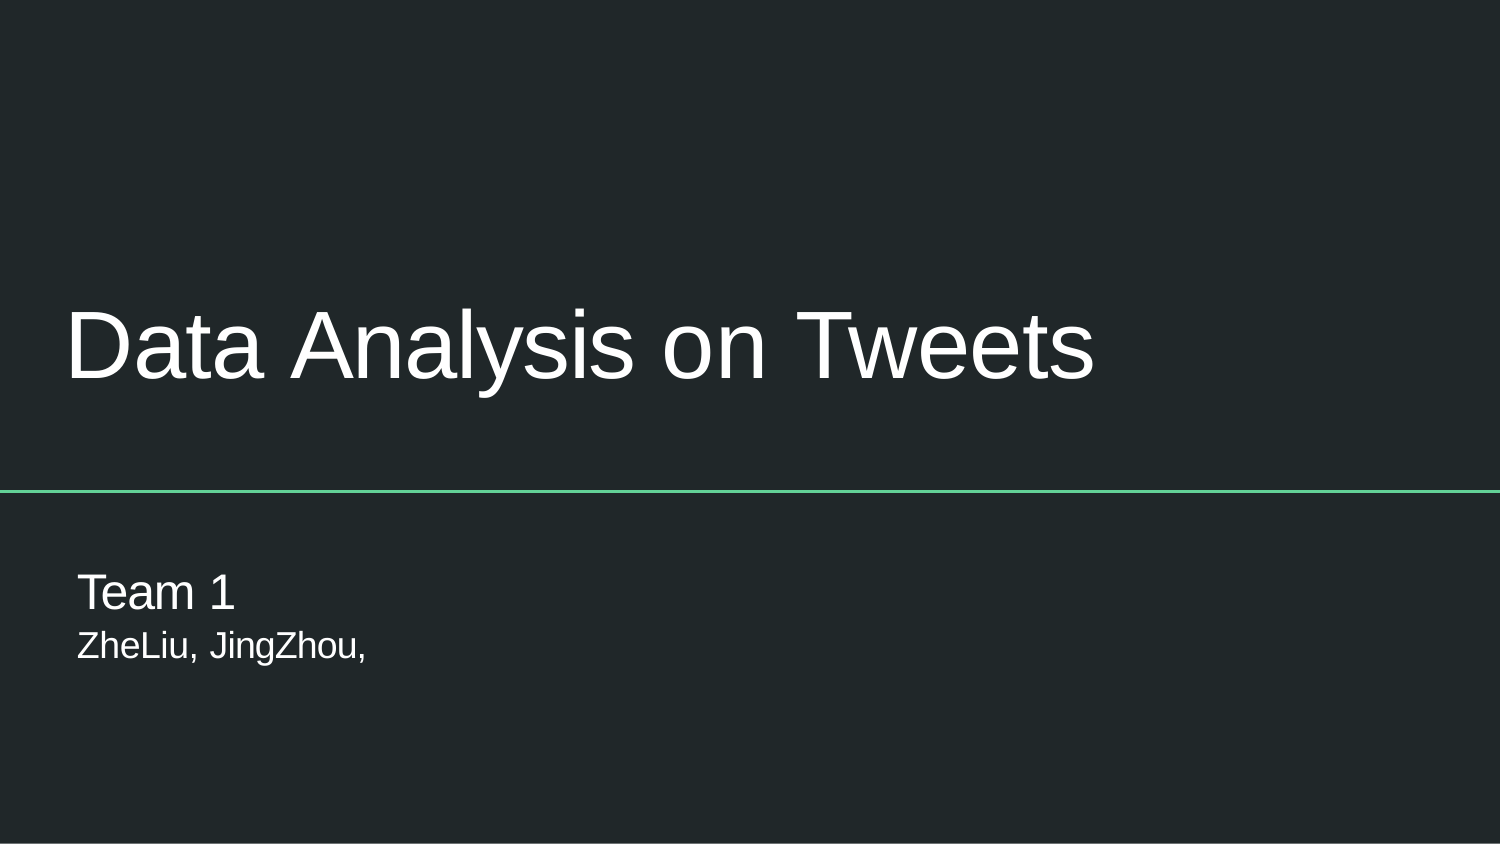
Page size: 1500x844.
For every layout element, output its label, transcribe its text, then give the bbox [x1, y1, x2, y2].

text_box [0, 492, 1500, 844]
text_box Team 1 ZheLiu, JingZhou, [74, 557, 750, 666]
title Data Analysis on Tweets [62, 280, 1325, 424]
text_box [0, 0, 1500, 491]
